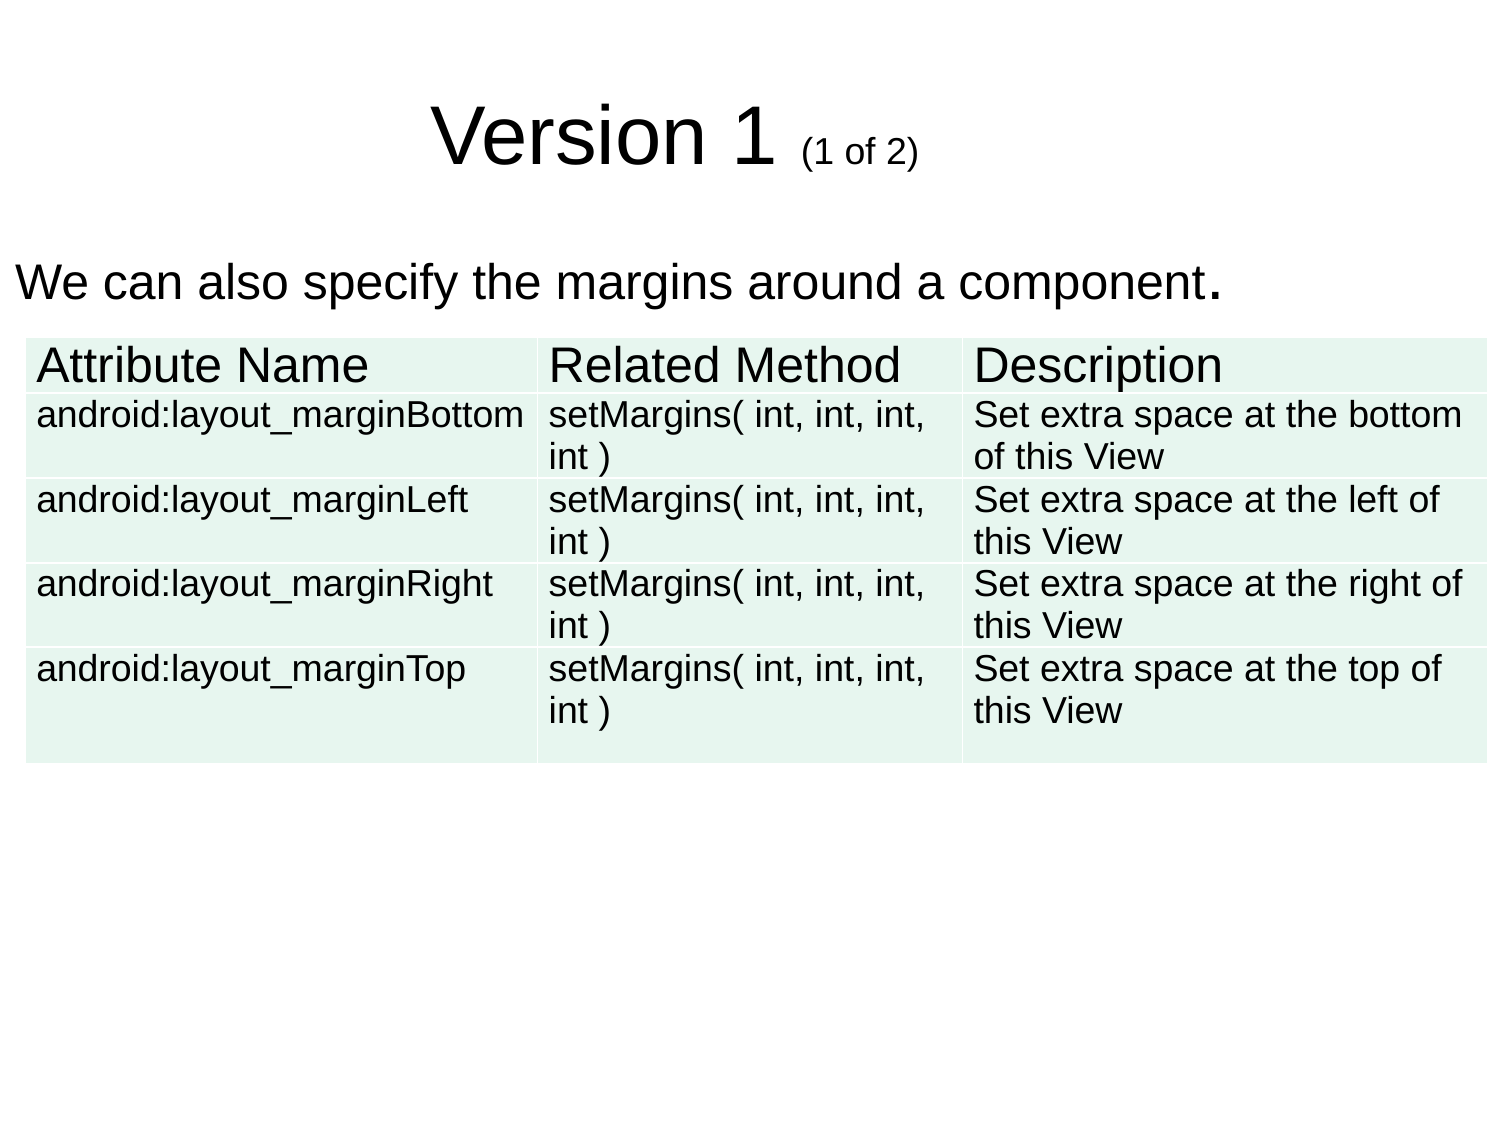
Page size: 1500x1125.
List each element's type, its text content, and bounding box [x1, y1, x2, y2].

table_header Attribute Name [26, 338, 537, 392]
table_cell Set extra space at the left of this View [963, 479, 1487, 562]
table_cell setMargins( int, int, int, int ) [538, 394, 962, 477]
title Version 1 (1 of 2) [0, 37, 1350, 224]
table_header Description [963, 338, 1487, 392]
table_cell setMargins( int, int, int, int ) [538, 479, 962, 562]
table_cell android:layout_marginRight [26, 564, 537, 646]
table_cell android:layout_marginLeft [26, 479, 537, 562]
table_cell Set extra space at the right of this View [963, 564, 1487, 646]
list We can also specify the margins around a component. [0, 224, 1350, 938]
table_cell Set extra space at the bottom of this View [963, 394, 1487, 477]
table_cell setMargins( int, int, int, int ) [538, 564, 962, 646]
table_header Related Method [538, 338, 962, 392]
table_cell Set extra space at the top of this View [963, 648, 1487, 763]
table_cell android:layout_marginTop [26, 648, 537, 763]
table_cell setMargins( int, int, int, int ) [538, 648, 962, 763]
table_cell android:layout_marginBottom [26, 394, 537, 477]
